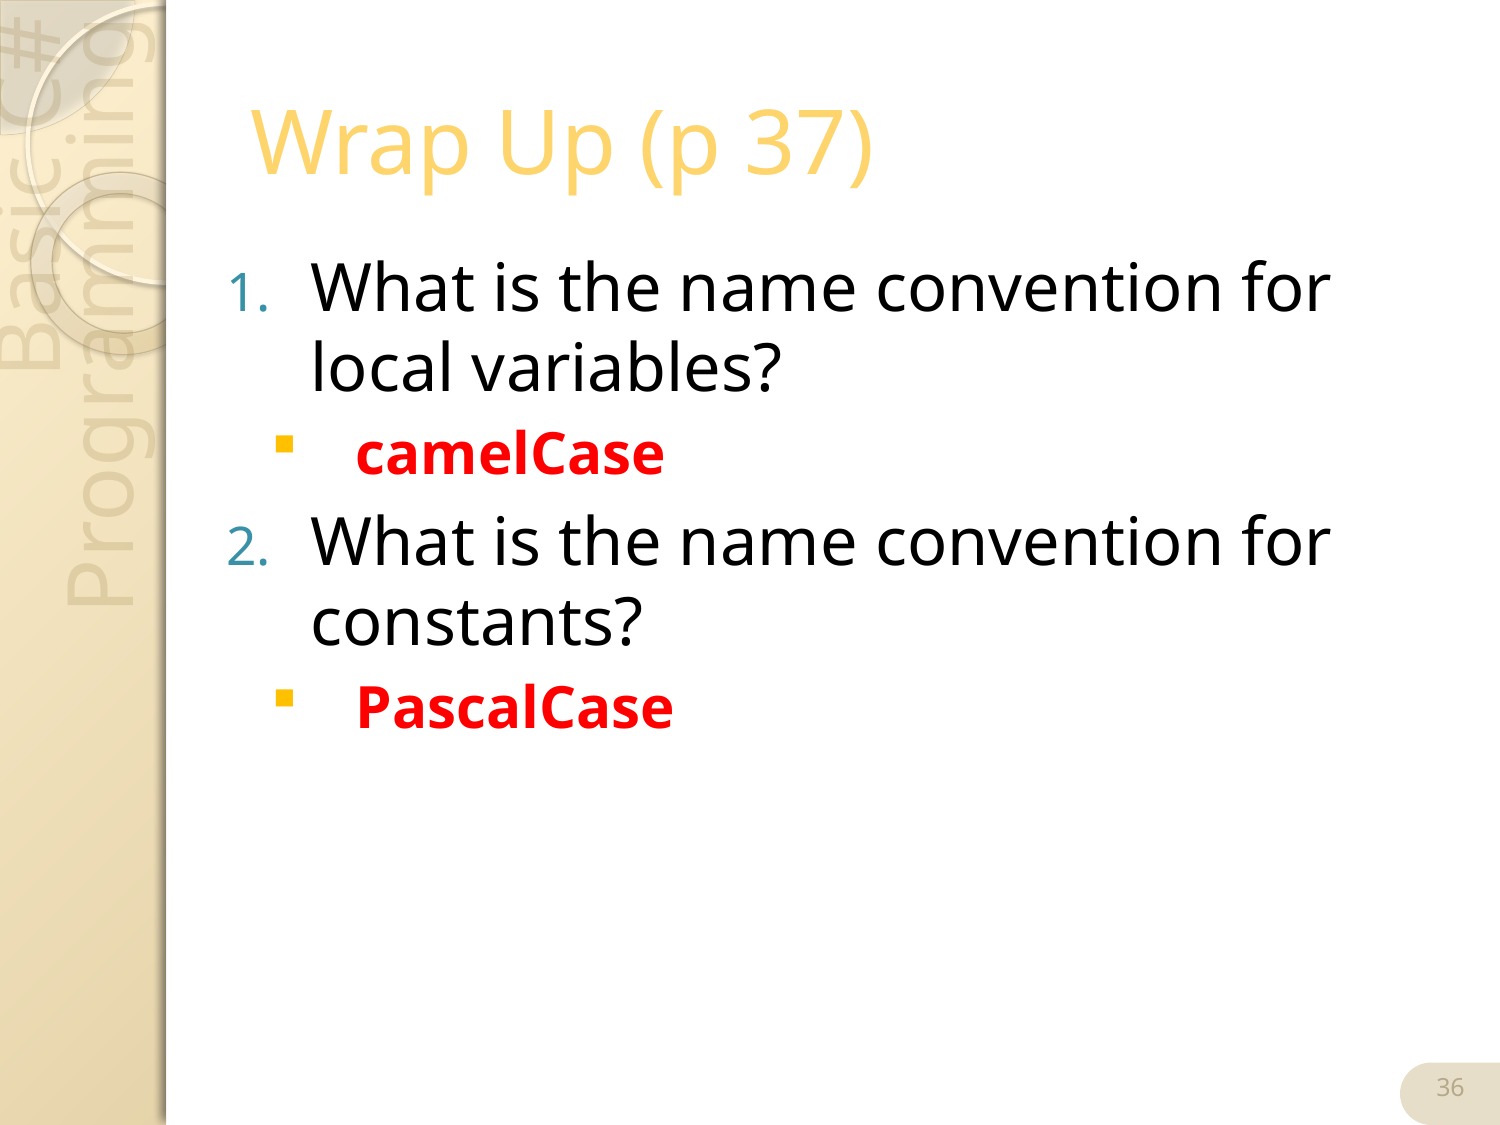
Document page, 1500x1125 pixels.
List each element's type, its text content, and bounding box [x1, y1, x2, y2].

title Wrap Up (p 37) [235, 45, 1466, 233]
slide_number 36 [1413, 1034, 1488, 1113]
list What is the name convention for local variables? camelCase What is the name convention for constants? PascalCase [197, 237, 1466, 1113]
